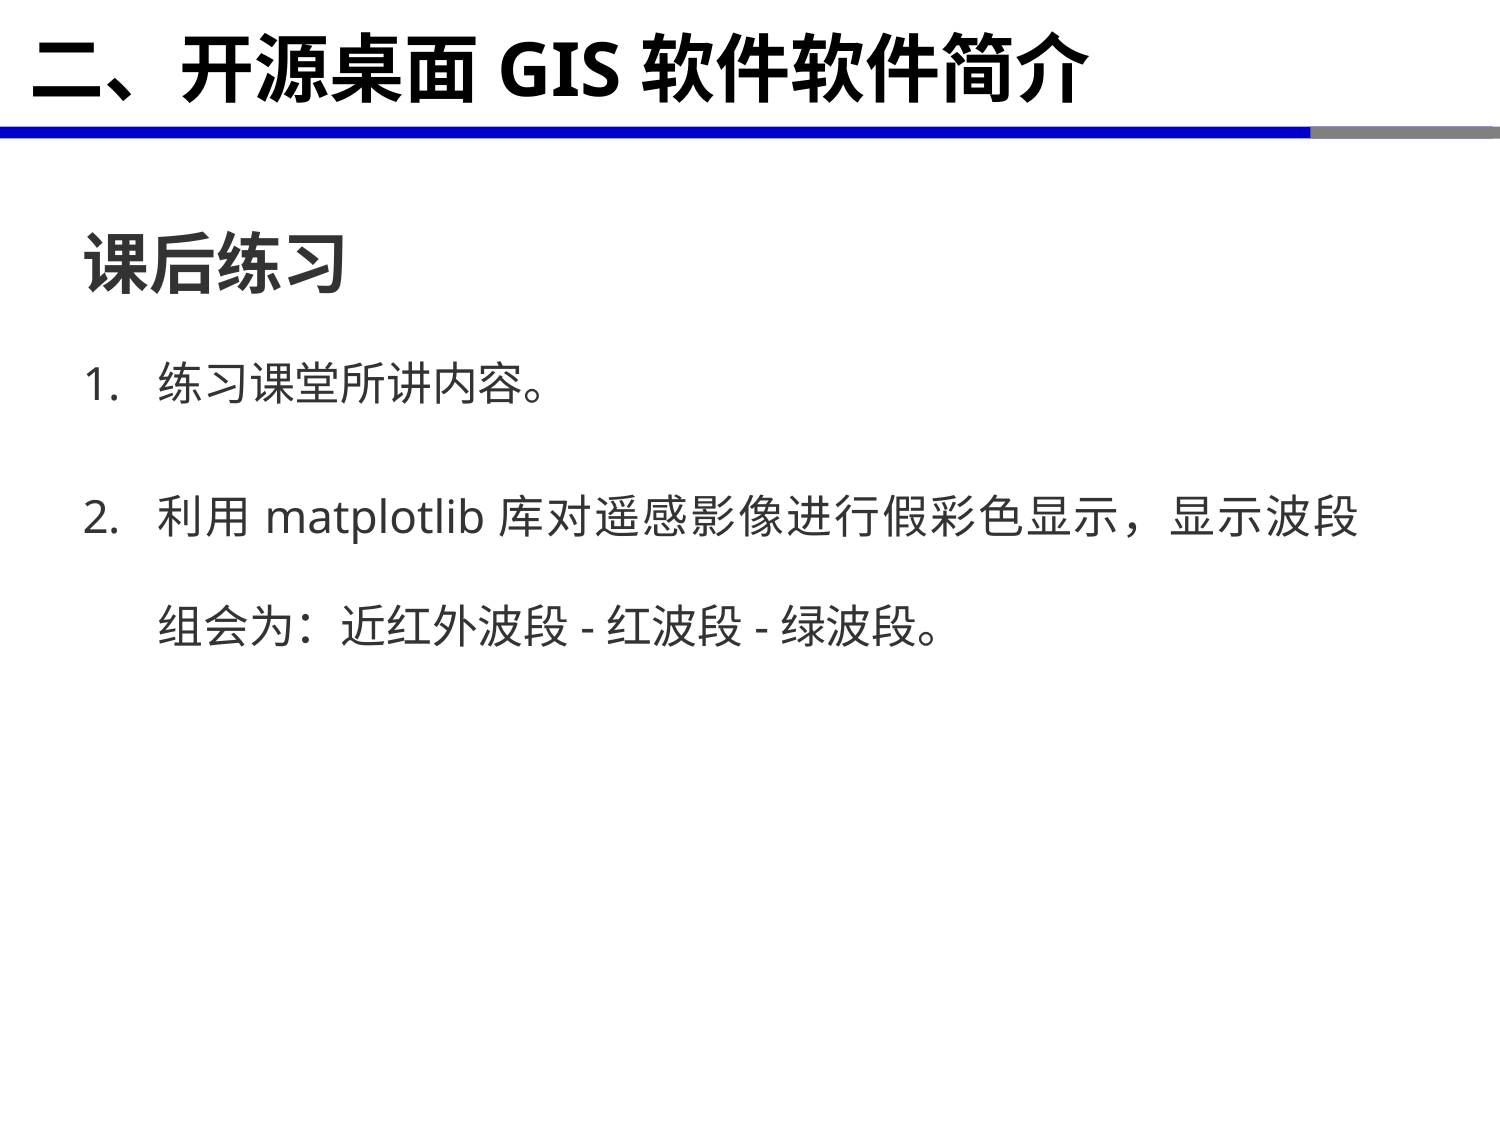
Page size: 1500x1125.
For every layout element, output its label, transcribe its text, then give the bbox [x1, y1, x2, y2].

title 二、开源桌面GIS软件软件简介 [0, 1, 1479, 132]
text_box 课后练习 [68, 174, 1432, 310]
text_box 练习课堂所讲内容。 利用matplotlib库对遥感影像进行假彩色显示，显示波段组会为：近红外波段-红波段-绿波段。 [67, 292, 1375, 926]
